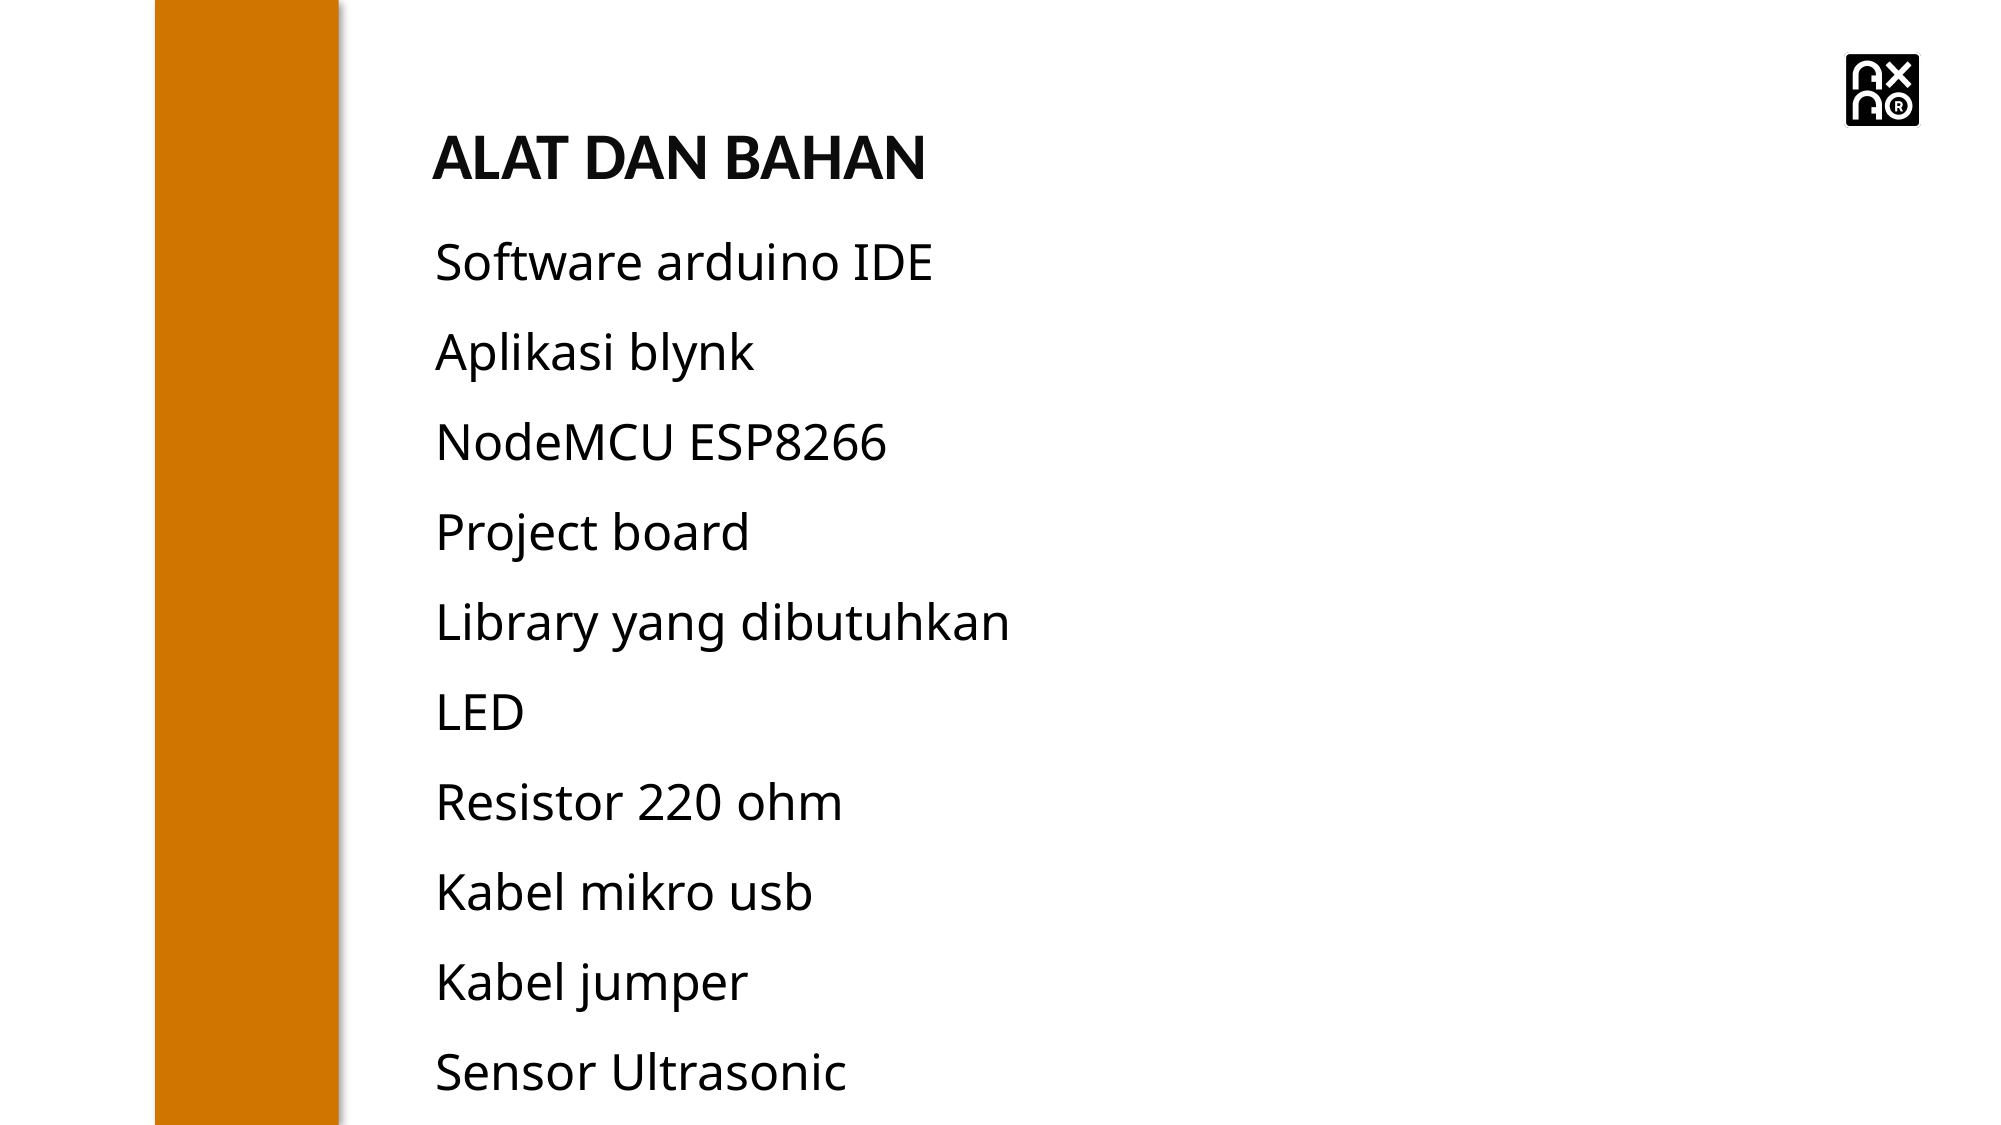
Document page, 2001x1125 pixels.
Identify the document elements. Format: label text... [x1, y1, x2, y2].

text_box ALAT DAN BAHAN [417, 105, 2000, 216]
text_box [154, 0, 340, 1125]
picture [1844, 52, 1921, 128]
text_box Software arduino IDE Aplikasi blynk NodeMCU ESP8266 Project board Library yang dibutuhkan LED Resistor 220 ohm Kabel mikro usb Kabel jumper Sensor Ultrasonic [350, 193, 1895, 1064]
